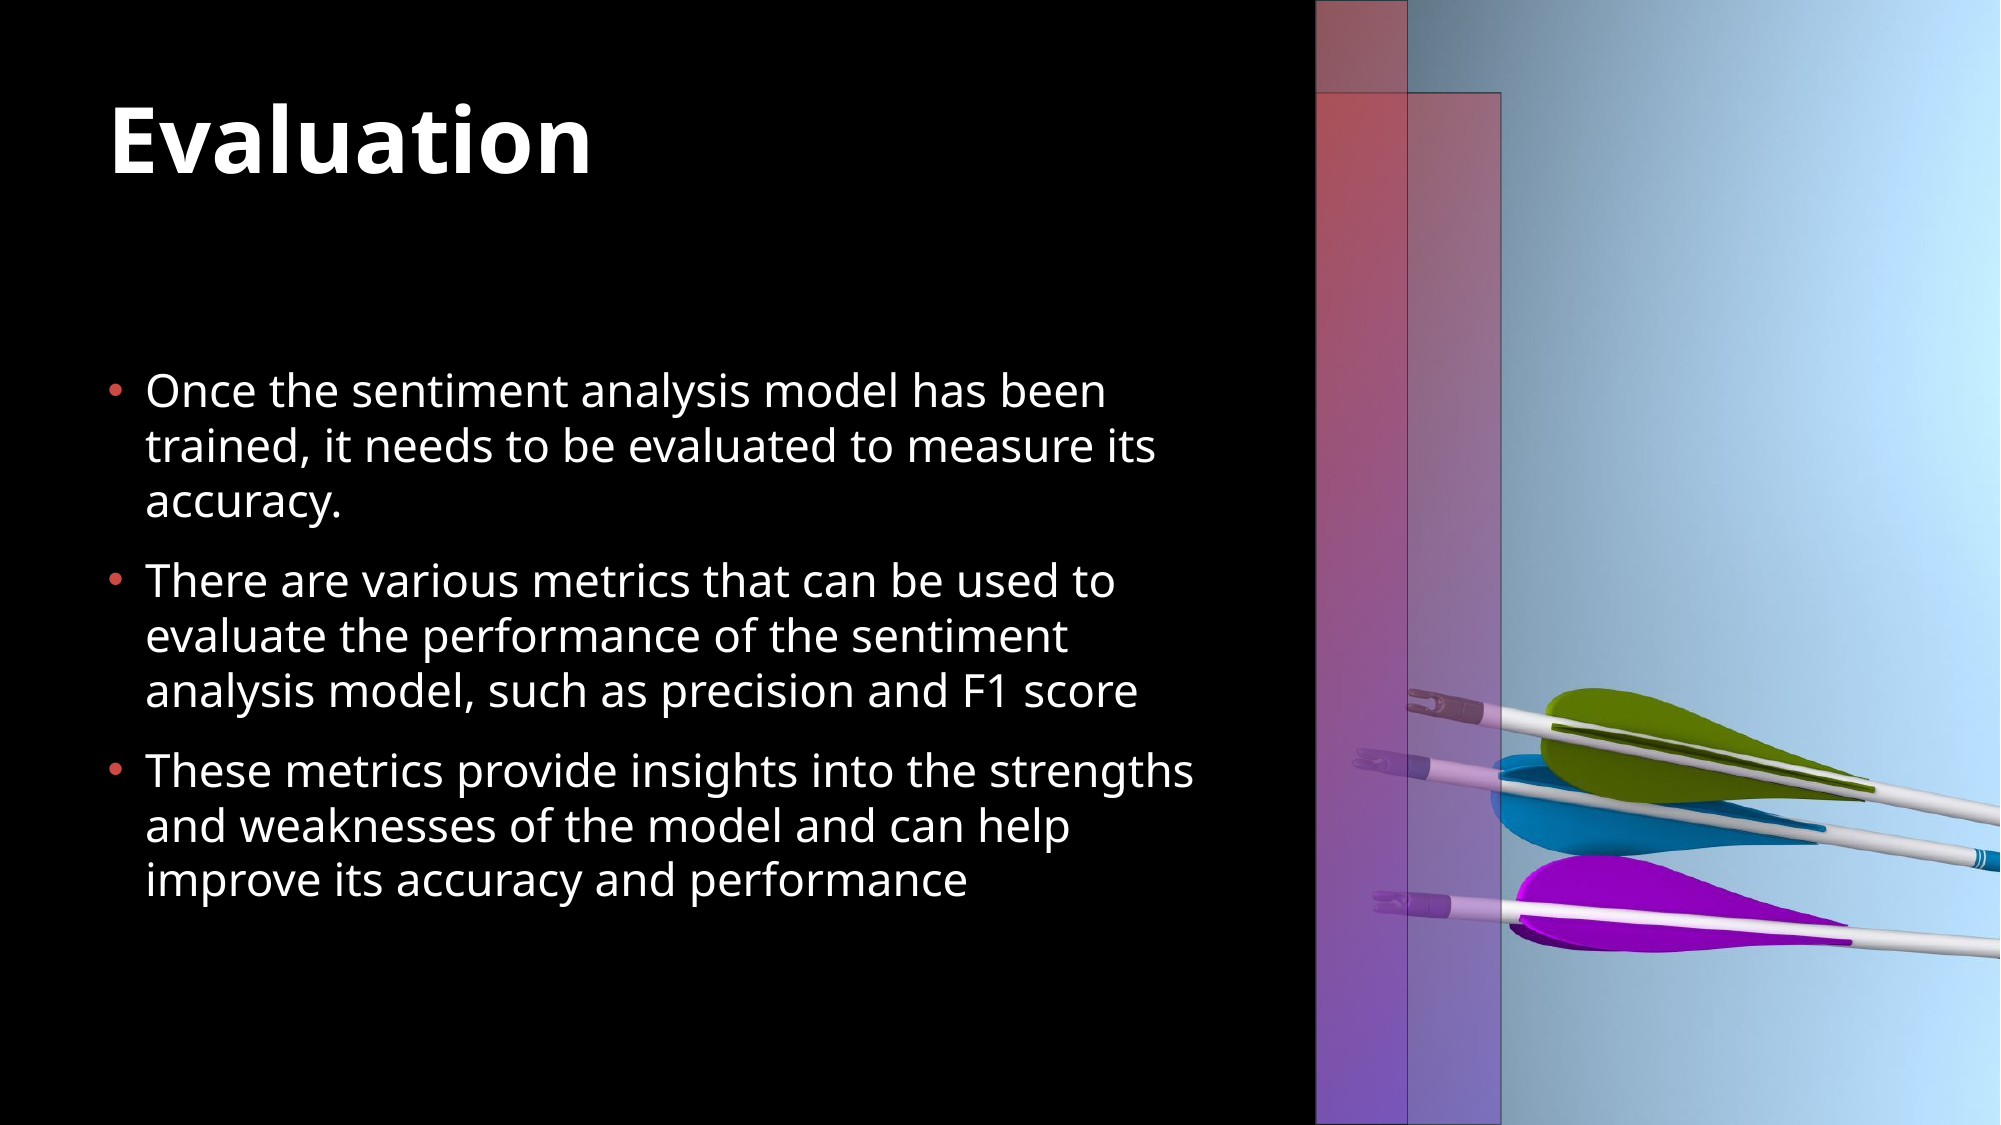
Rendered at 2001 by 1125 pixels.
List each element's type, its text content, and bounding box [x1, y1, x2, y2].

title Evaluation [92, 74, 1222, 329]
picture [1315, 0, 2000, 1125]
text_box [0, 0, 1314, 1125]
list Once the sentiment analysis model has been trained, it needs to be evaluated to measure its accuracy. There are various metrics that can be used to evaluate the performance of the sentiment analysis model, such as precision and F1 score These metrics provide insights into the strengths and weaknesses of the model and can help improve its accuracy and performance [92, 354, 1222, 999]
